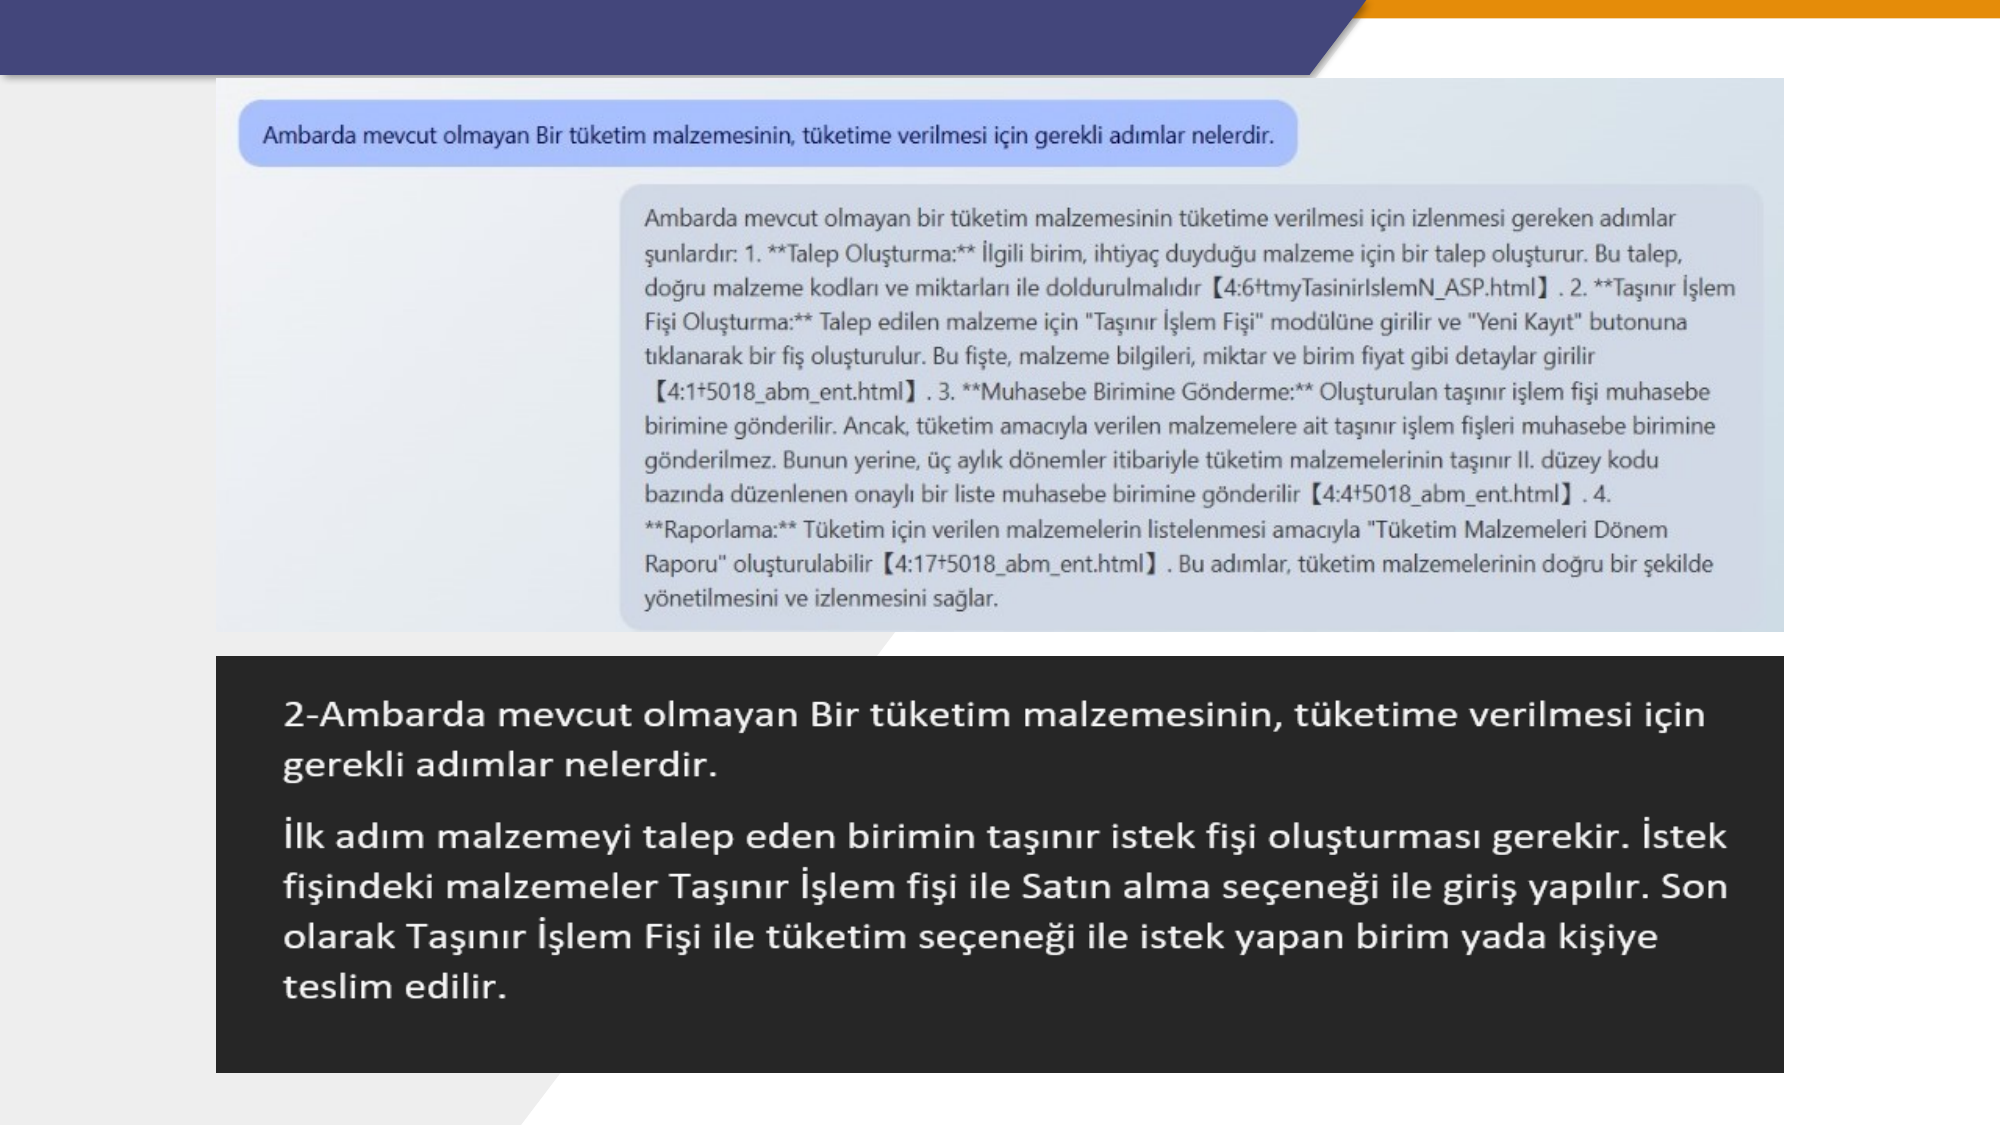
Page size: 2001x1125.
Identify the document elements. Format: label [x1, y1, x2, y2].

picture [216, 656, 1784, 1073]
picture [216, 77, 1784, 632]
